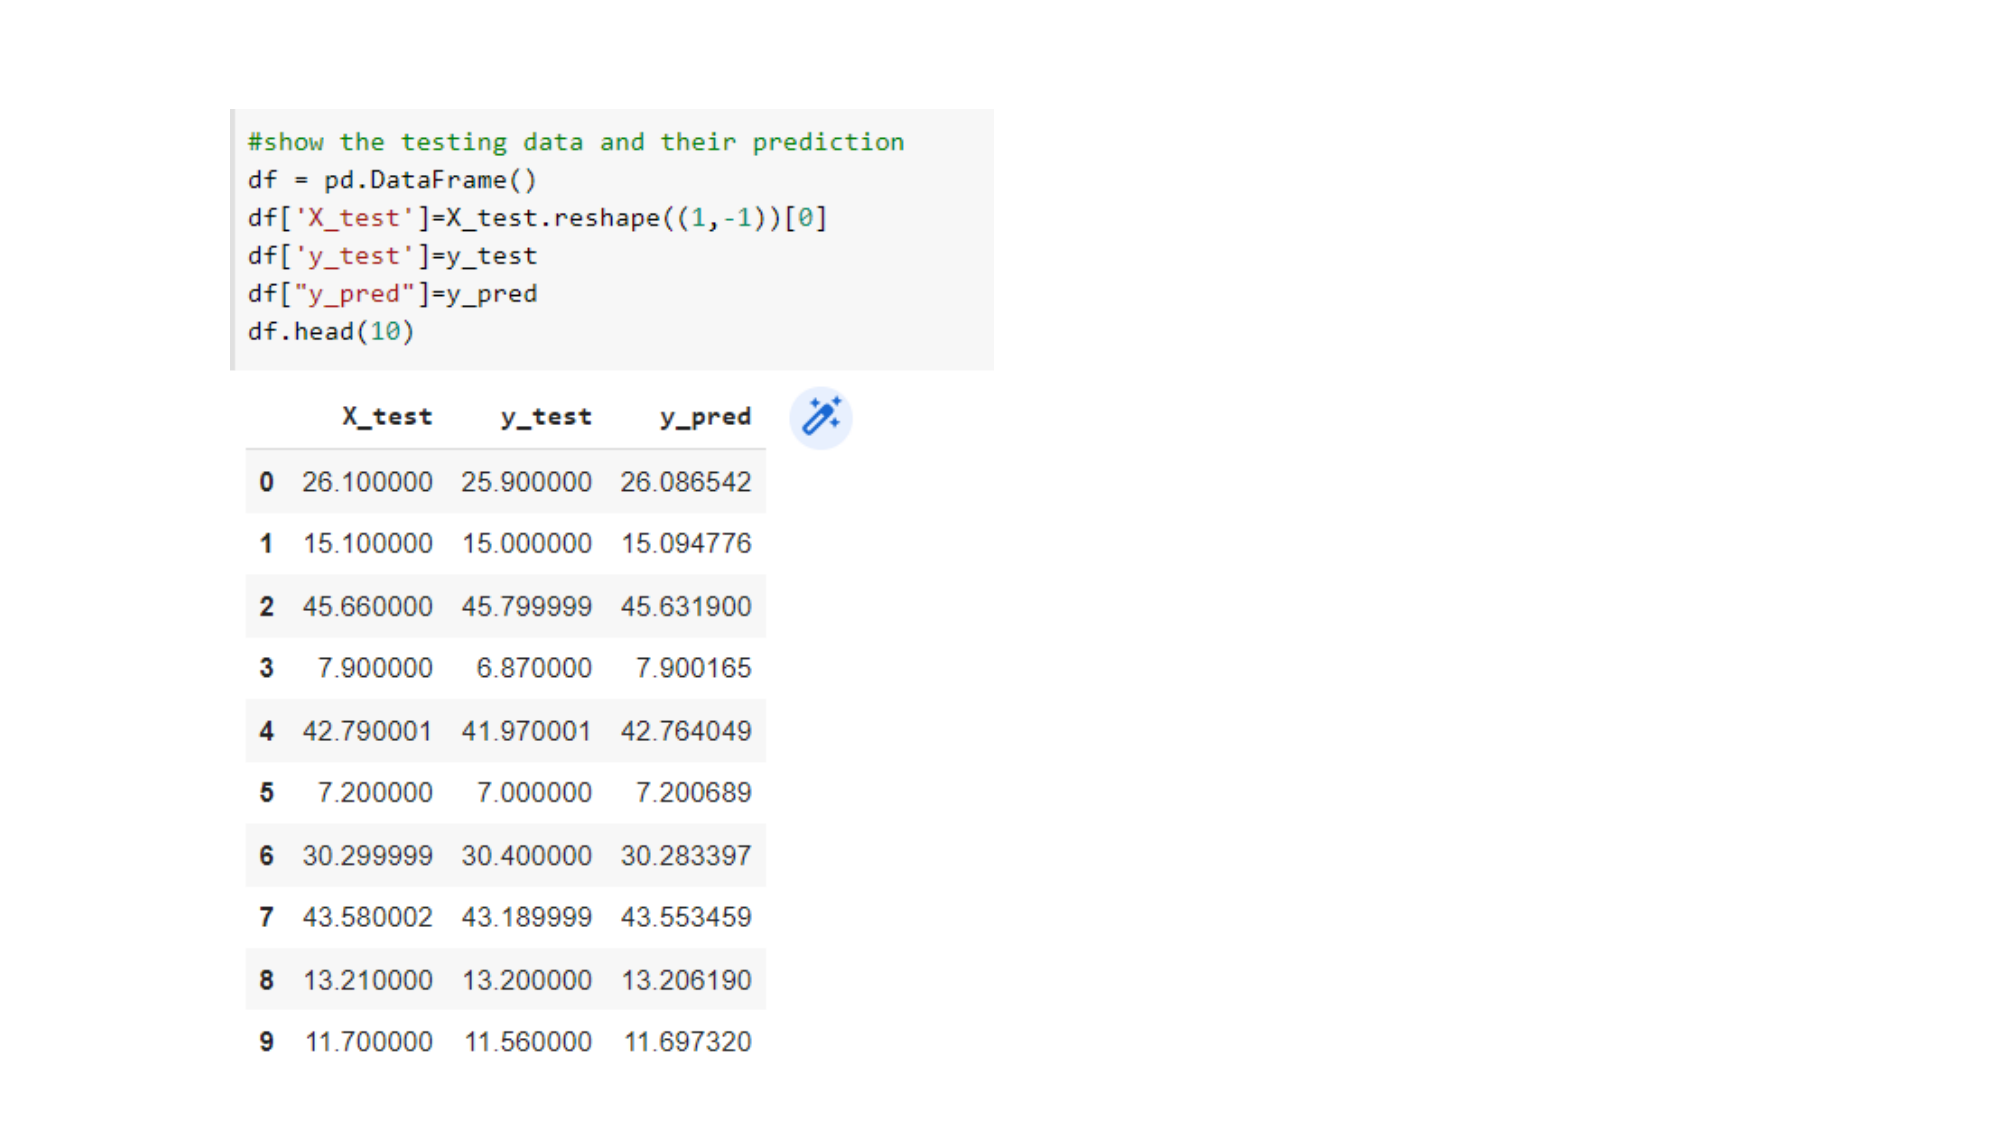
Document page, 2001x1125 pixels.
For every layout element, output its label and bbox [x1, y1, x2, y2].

picture [230, 109, 994, 1075]
